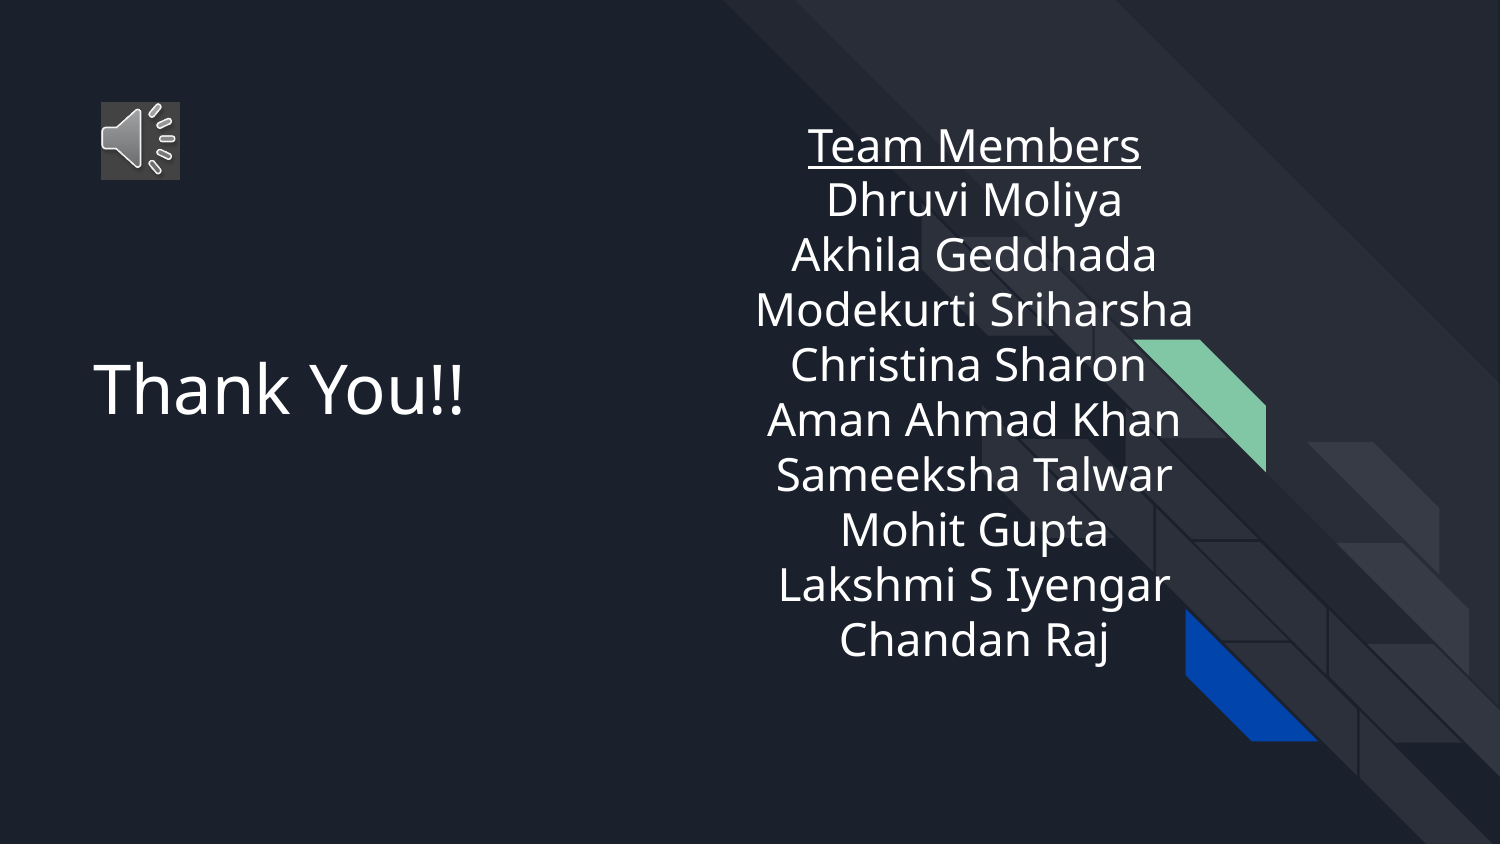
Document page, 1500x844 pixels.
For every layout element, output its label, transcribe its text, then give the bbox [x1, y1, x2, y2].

title Thank You!! [78, 98, 552, 677]
picture [100, 100, 181, 182]
text_box Team Members Dhruvi Moliya Akhila Geddhada Modekurti Sriharsha Christina Sharon Aman Ahmad Khan Sameeksha Talwar Mohit Gupta Lakshmi S Iyengar Chandan Raj [525, 101, 1424, 681]
